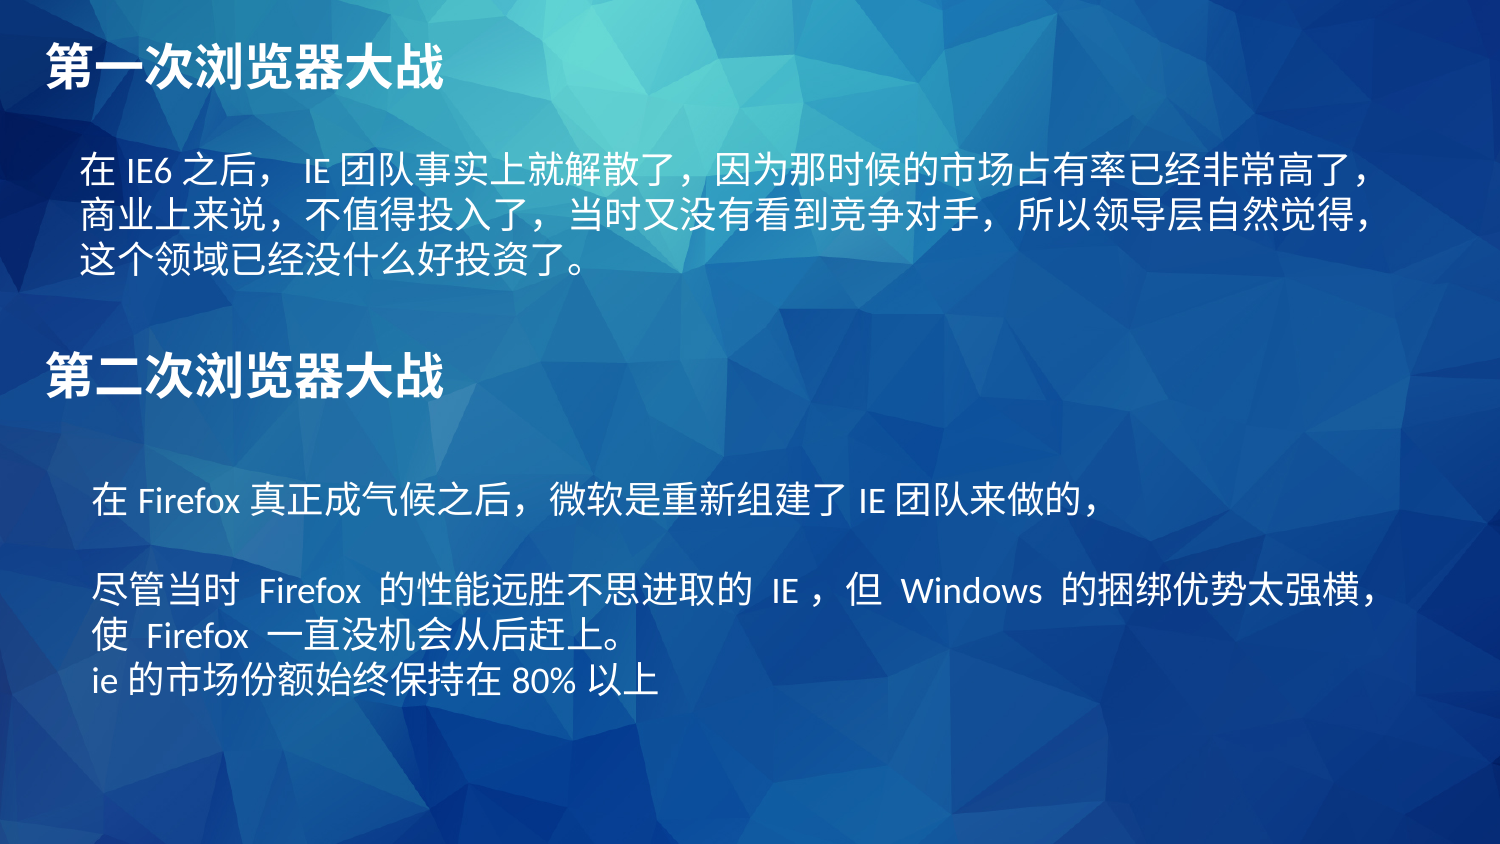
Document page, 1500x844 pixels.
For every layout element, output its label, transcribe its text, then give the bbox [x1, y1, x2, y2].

text_box 在Firefox真正成气候之后，微软是重新组建了IE团队来做的， 尽管当时 Firefox 的性能远胜不思进取的 IE，但 Windows 的捆绑优势太强横，使 Firefox 一直没机会从后赶上。 ie的市场份额始终保持在80%以上 [76, 469, 1387, 754]
text_box 在IE6之后，IE团队事实上就解散了，因为那时候的市场占有率已经非常高了，商业上来说，不值得投入了，当时又没有看到竞争对手，所以领导层自然觉得，这个领域已经没什么好投资了。 [64, 138, 1375, 334]
text_box 第二次浏览器大战 [29, 336, 955, 412]
text_box 第一次浏览器大战 [29, 28, 955, 104]
picture [0, 0, 1500, 844]
